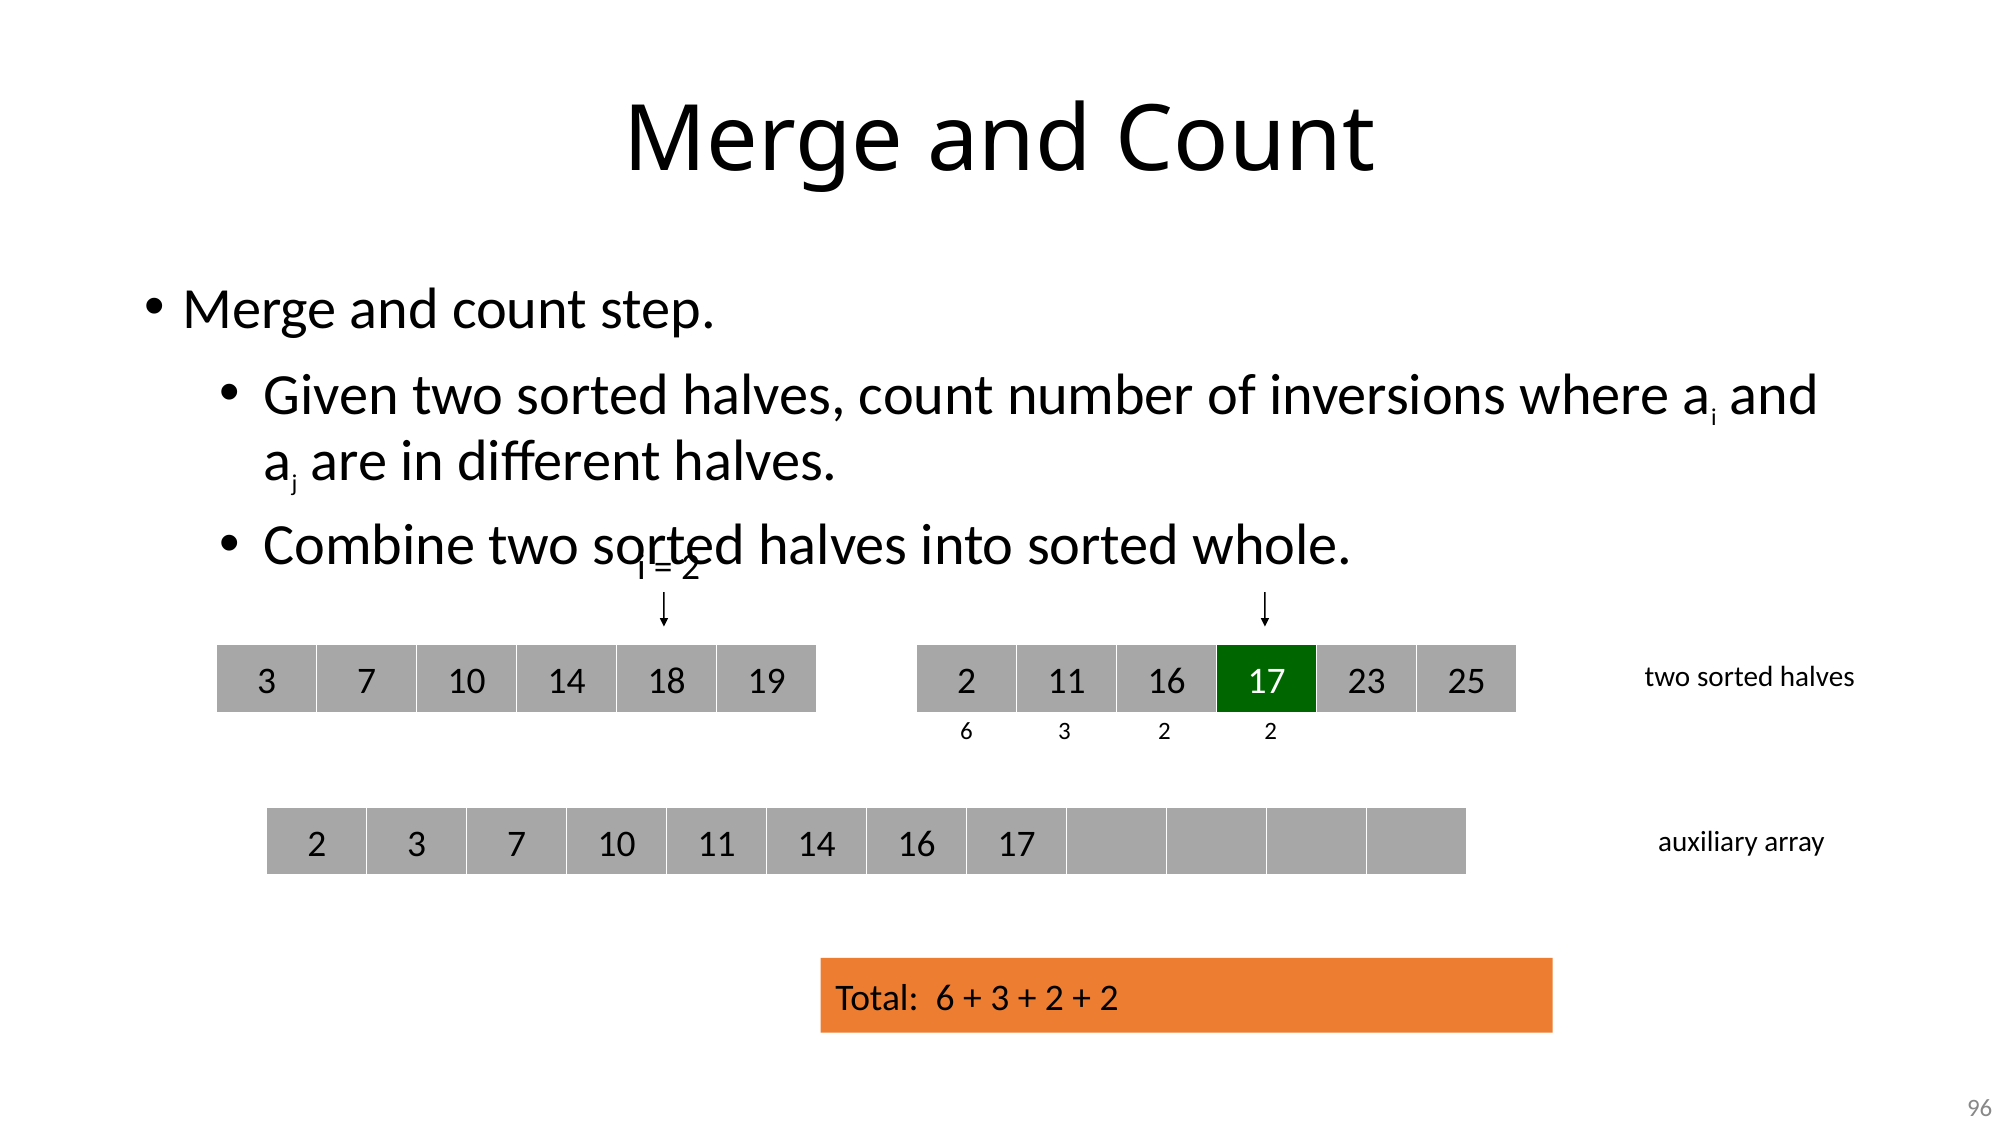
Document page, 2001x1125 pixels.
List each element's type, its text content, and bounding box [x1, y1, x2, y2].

title Merge and Count [136, 9, 1863, 269]
text_box 3 [1034, 707, 1094, 752]
text_box i = 2 [460, 534, 877, 595]
text_box 10 [566, 807, 666, 875]
list Merge and count step. Given two sorted halves, count number of inversions where ai and aj are in different halves. Combine two sorted halves into sorted whole. [136, 269, 1863, 1125]
text_box [1260, 592, 1270, 627]
text_box 2 [1240, 707, 1301, 752]
text_box [1067, 807, 1166, 875]
text_box 2 [266, 807, 366, 875]
text_box auxiliary array [1533, 814, 1950, 865]
text_box [1366, 807, 1467, 875]
text_box [1166, 807, 1266, 875]
text_box 16 [866, 807, 966, 875]
text_box 3 [366, 807, 467, 875]
text_box 6 [936, 707, 997, 752]
text_box 17 [966, 807, 1067, 875]
text_box 7 [467, 807, 566, 875]
slide_number 96 [1863, 1086, 2000, 1125]
text_box Total: 6 + 3 + 2 + 2 [820, 957, 1553, 1033]
text_box two sorted halves [1535, 649, 1965, 700]
text_box 14 [766, 807, 866, 875]
text_box [1266, 807, 1366, 875]
text_box 11 [666, 807, 766, 875]
text_box 2 [1134, 707, 1195, 752]
text_box [659, 595, 669, 627]
